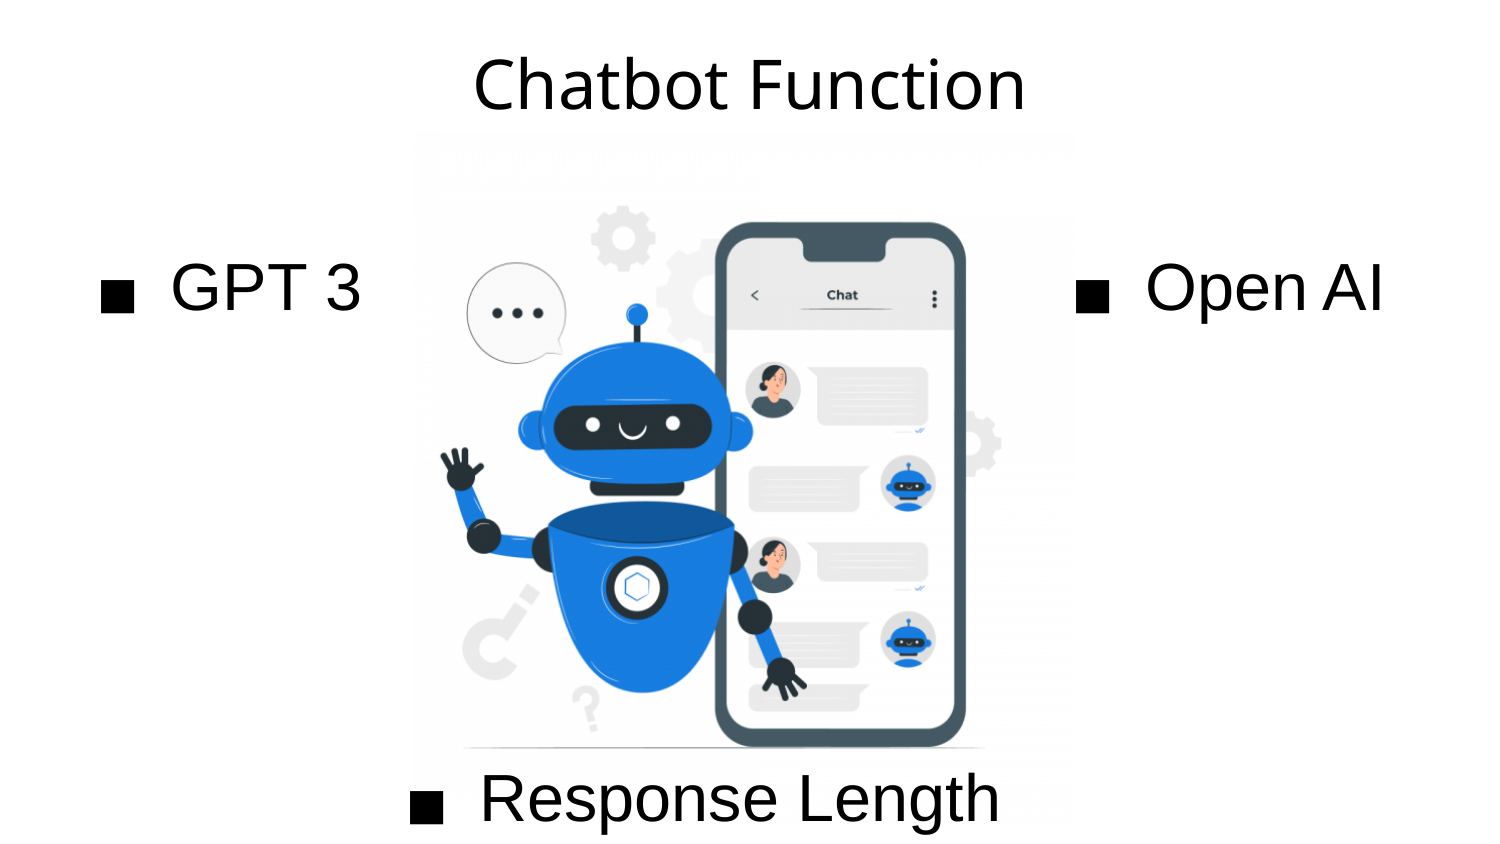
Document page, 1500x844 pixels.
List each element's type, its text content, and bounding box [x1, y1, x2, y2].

text_box Chatbot Function [328, 0, 1172, 164]
text_box Open AI [1080, 236, 1444, 332]
text_box Response Length [389, 747, 1111, 843]
picture [412, 131, 1076, 825]
text_box GPT 3 [80, 236, 407, 332]
